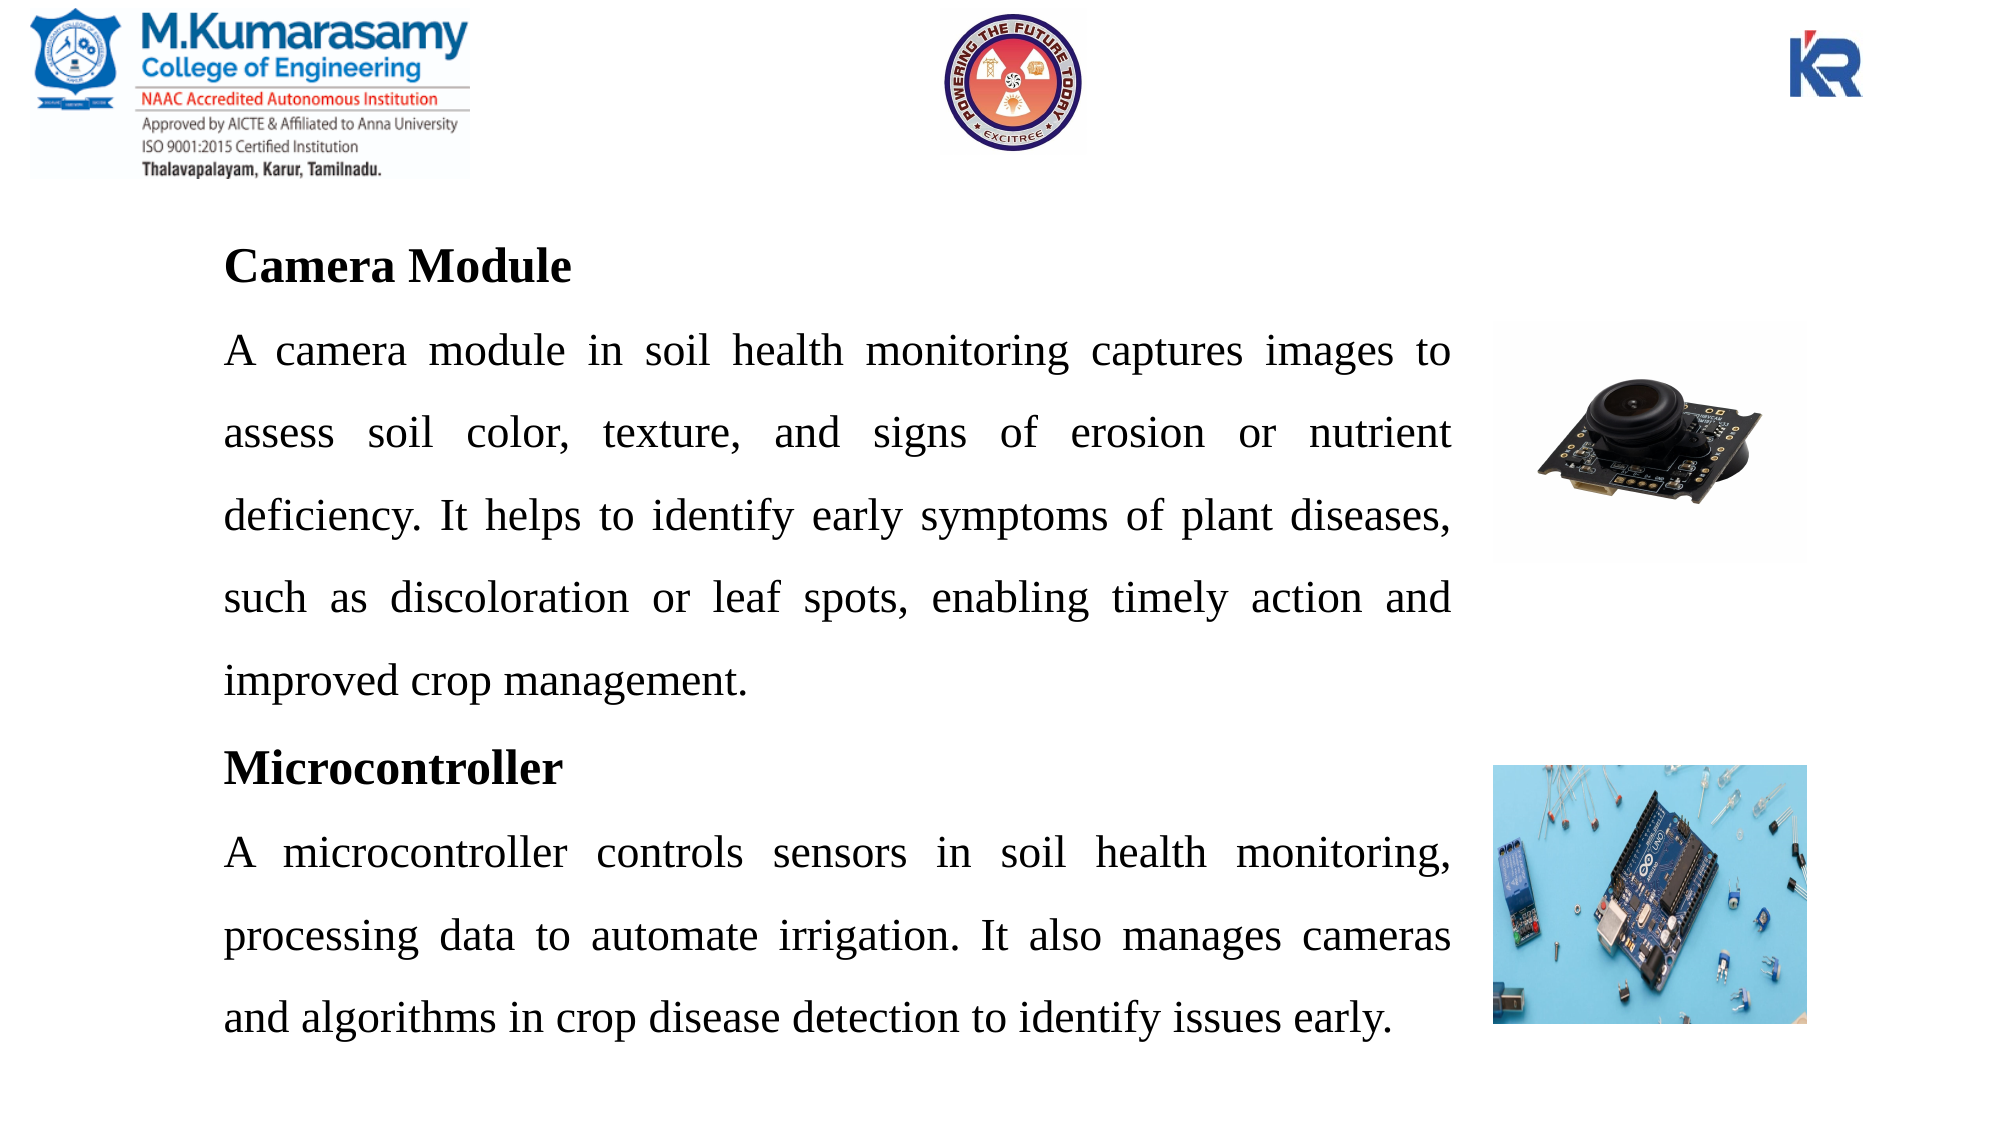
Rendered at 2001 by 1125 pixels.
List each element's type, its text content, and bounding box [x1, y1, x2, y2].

picture [1493, 321, 1807, 563]
picture [1790, 30, 1863, 97]
text_box Camera Module A camera module in soil health monitoring captures images to assess soil color, texture, and signs of erosion or nutrient deficiency. It helps to identify early symptoms of plant diseases, such as discoloration or leaf spots, enabling timely action and improved crop management. Microcontroller A microcontroller controls sensors in soil health monitoring, processing data to automate irrigation. It also manages cameras and algorithms in crop disease detection to identify issues early. [208, 194, 1468, 1125]
picture [1493, 765, 1807, 1024]
picture [940, 8, 1087, 155]
picture [30, 8, 470, 179]
